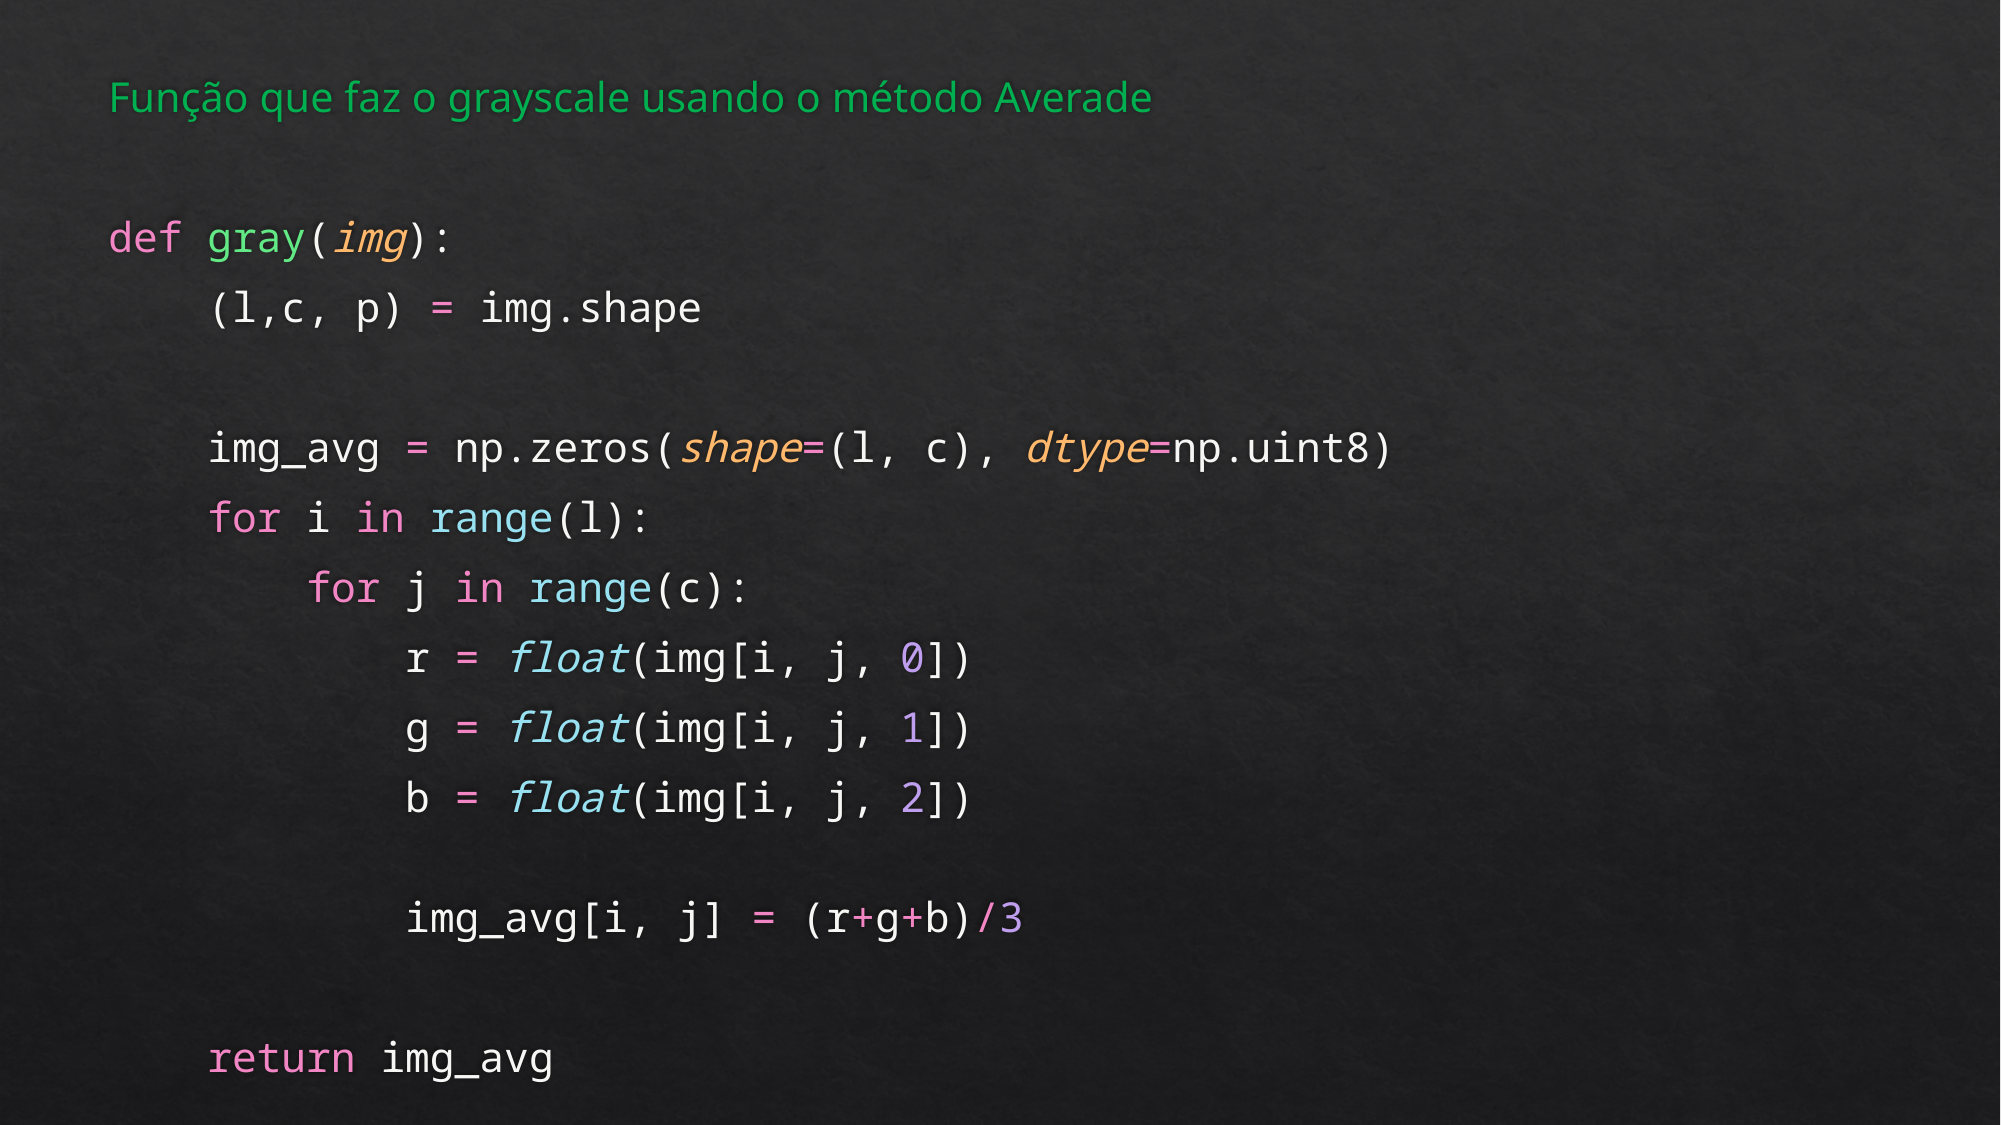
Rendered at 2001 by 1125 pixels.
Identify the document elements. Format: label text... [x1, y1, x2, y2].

subtitle Função que faz o grayscale usando o método Averade def gray(img): (l,c, p) = img.shape img_avg = np.zeros(shape=(l, c), dtype=np.uint8) for i in range(l): for j in range(c): r = float(img[i, j, 0]) g = float(img[i, j, 1]) b = float(img[i, j, 2]) img_avg[i, j] = (r+g+b)/3 return img_avg [93, 63, 1967, 1099]
